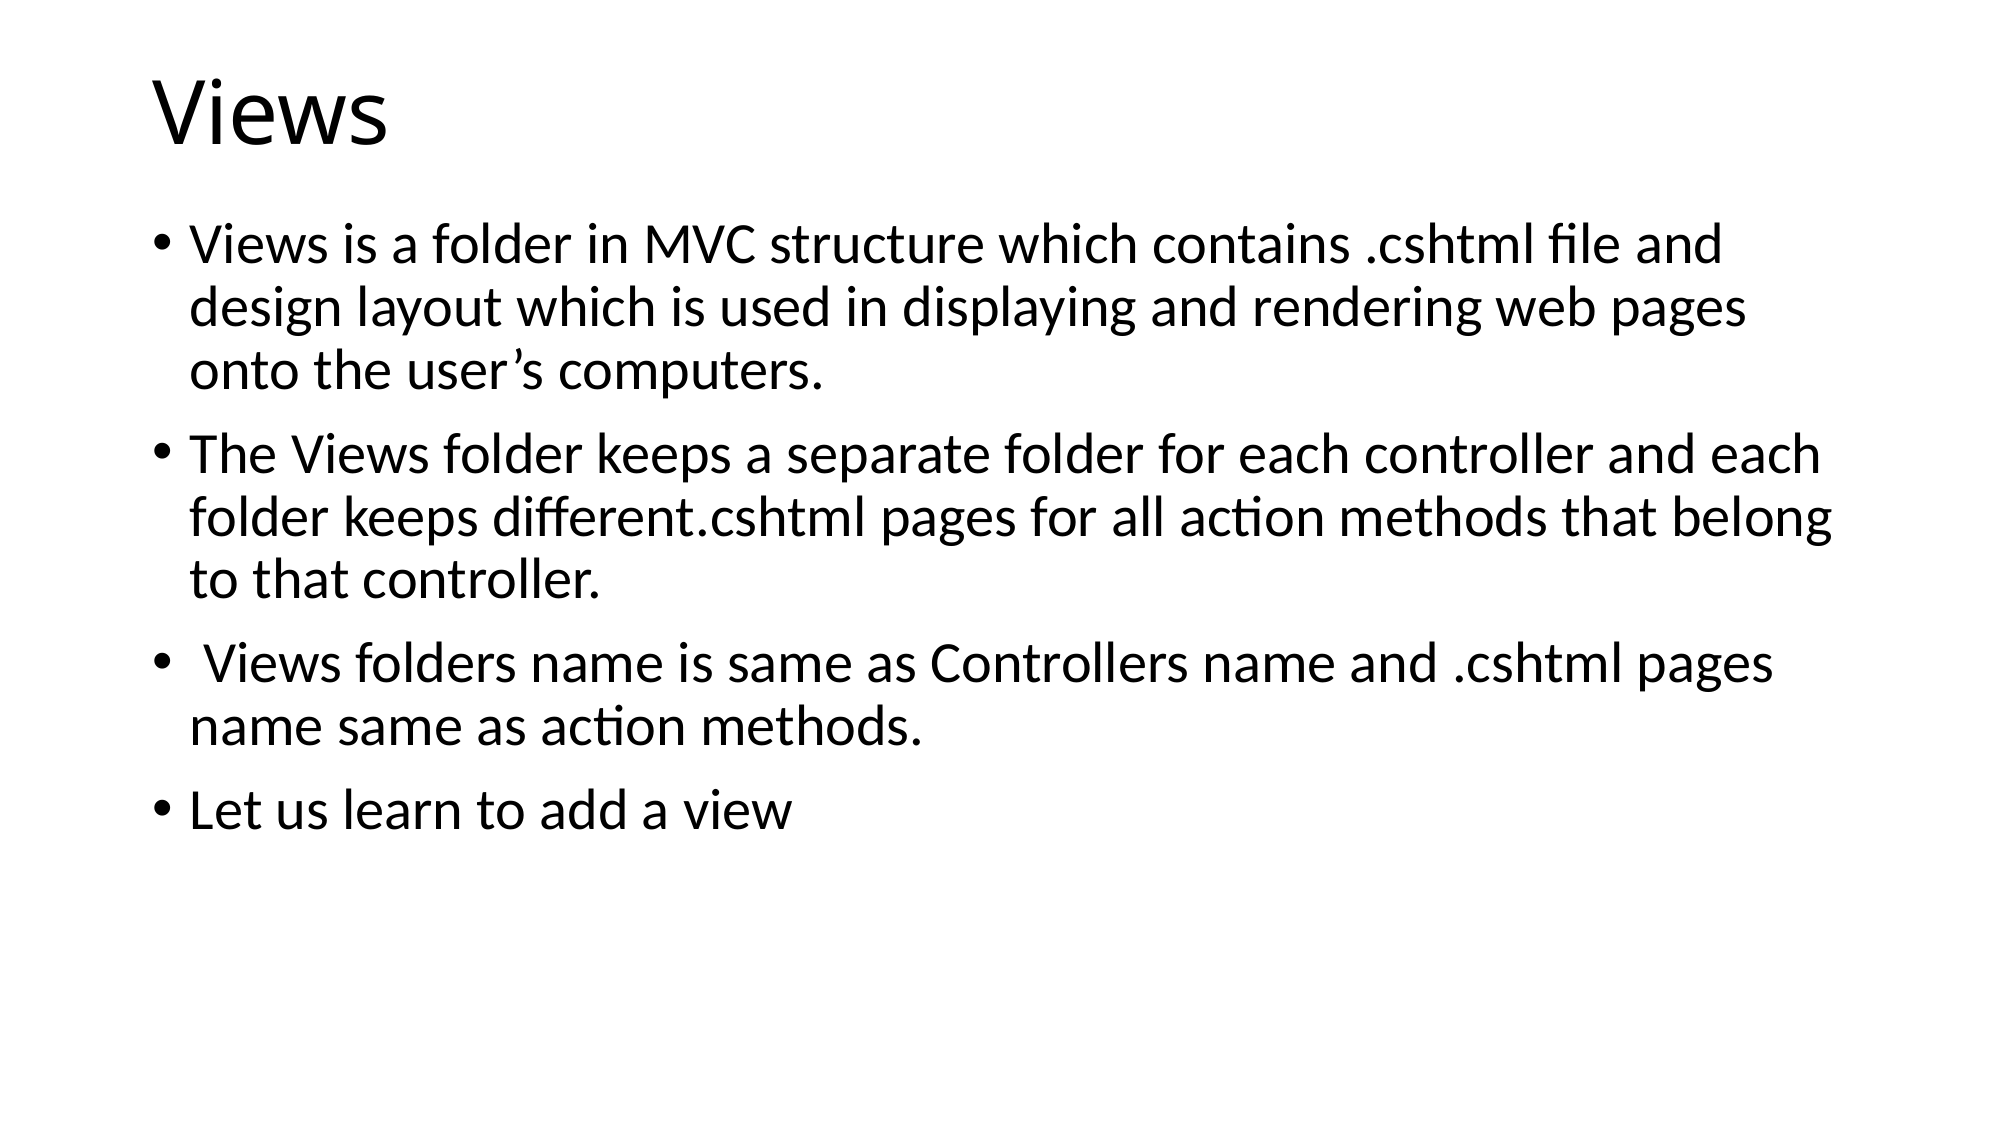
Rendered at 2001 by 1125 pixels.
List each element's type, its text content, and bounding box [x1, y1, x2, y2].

list Views is a folder in MVC structure which contains .cshtml file and design layout which is used in displaying and rendering web pages onto the user’s computers. The Views folder keeps a separate folder for each controller and each folder keeps different.cshtml pages for all action methods that belong to that controller. Views folders name is same as Controllers name and .cshtml pages name same as action methods. Let us learn to add a view [137, 205, 1863, 920]
title Views [137, 59, 1863, 172]
